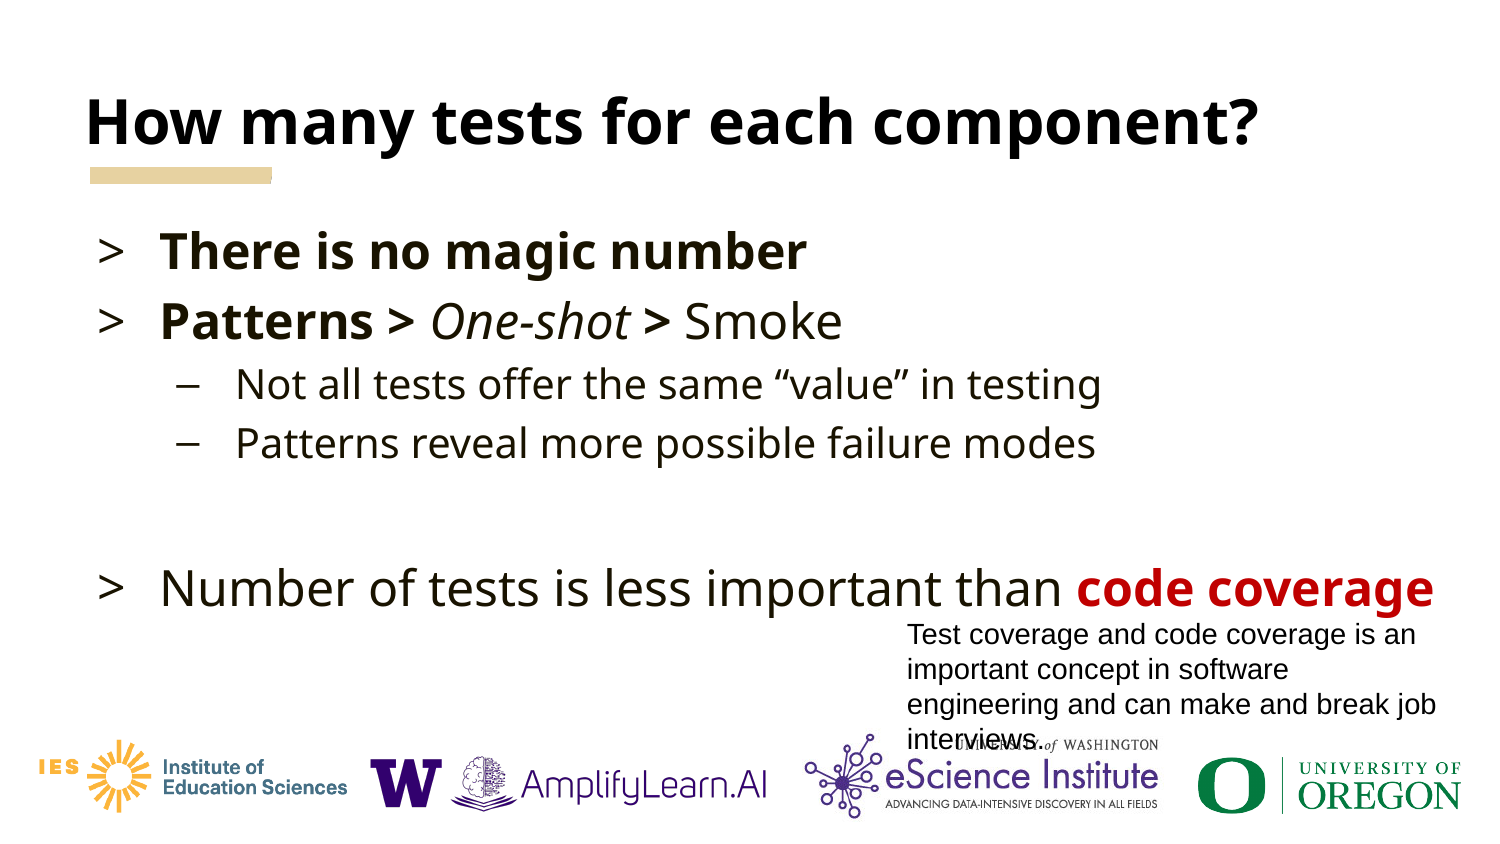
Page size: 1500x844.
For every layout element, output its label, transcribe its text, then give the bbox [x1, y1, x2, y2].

list There is no magic number Patterns > One-shot > Smoke Not all tests offer the same “value” in testing Patterns reveal more possible failure modes Number of tests is less important than code coverage [73, 214, 1479, 683]
picture [357, 732, 784, 821]
picture [794, 723, 1187, 827]
title How many tests for each component? [73, 76, 1419, 168]
text_box Test coverage and code coverage is an important concept in software engineering and can make and break job interviews. [892, 608, 1464, 763]
picture [39, 739, 347, 813]
picture [90, 168, 272, 184]
picture [1198, 763, 1461, 814]
